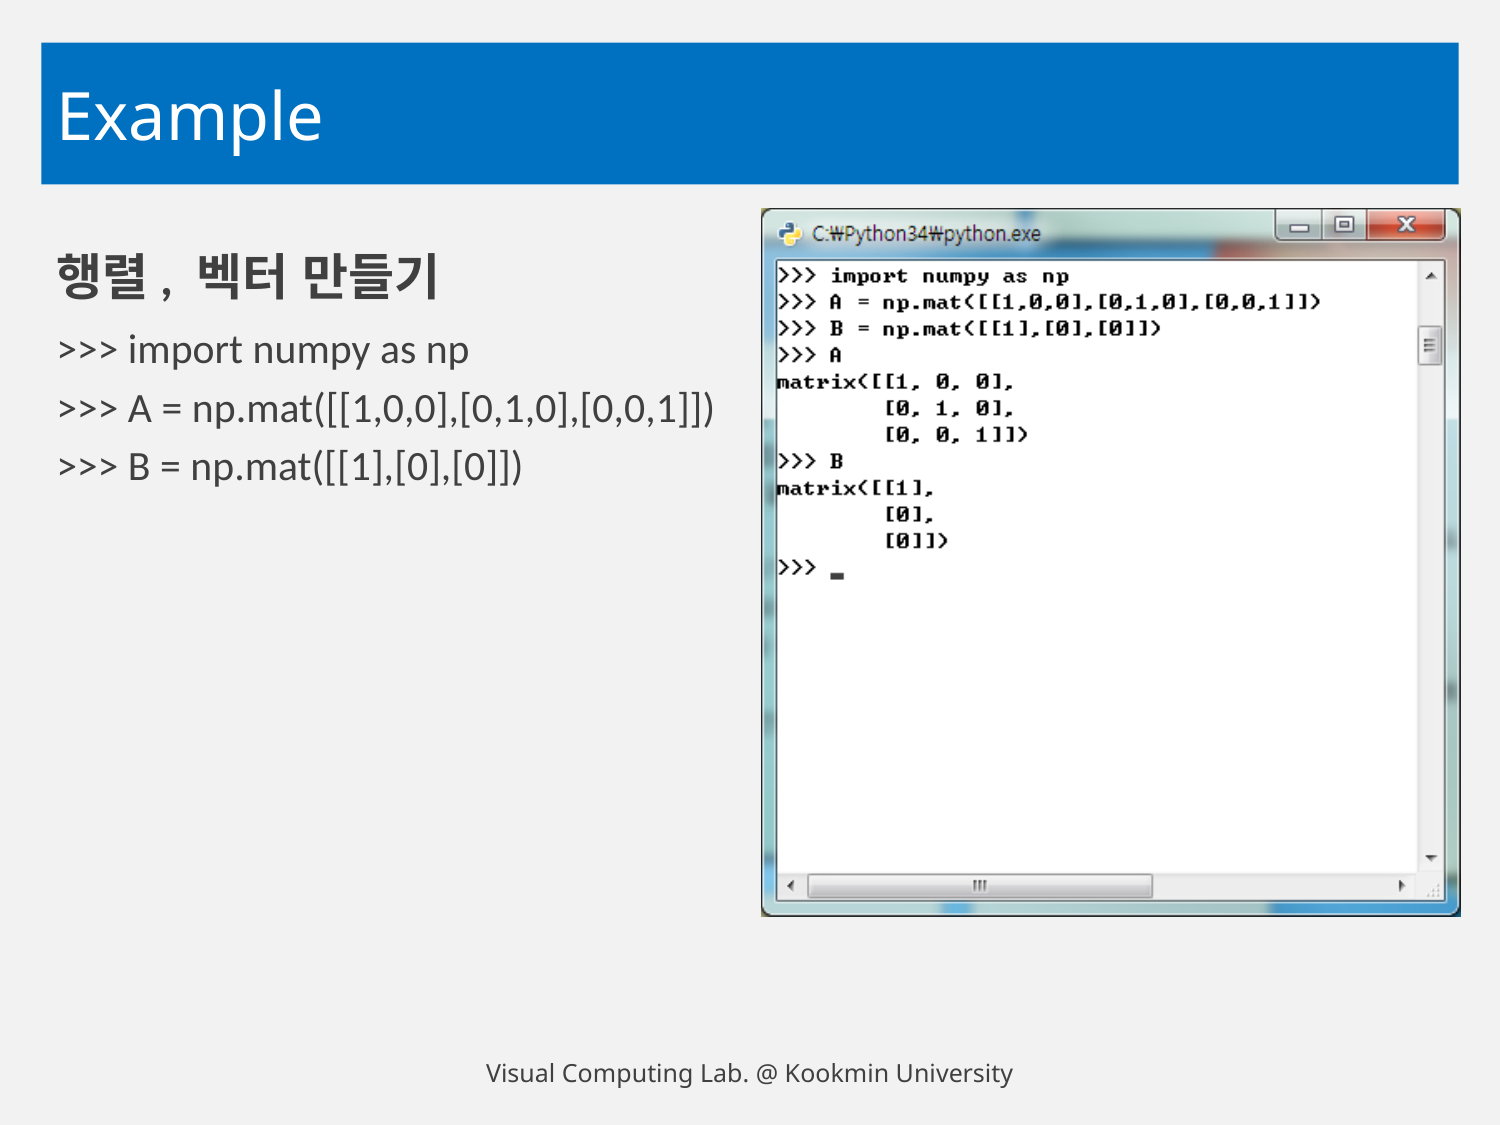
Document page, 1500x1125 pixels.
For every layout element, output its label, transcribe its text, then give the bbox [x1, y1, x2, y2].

list >>> import numpy as np >>> A = np.mat([[1,0,0],[0,1,0],[0,0,1]]) >>> B = np.mat([[1],[0],[0]]) [41, 314, 738, 1005]
picture [761, 207, 1461, 918]
list 행렬, 벡터 만들기 [41, 208, 738, 313]
footer Visual Computing Lab. @ Kookmin University [466, 1042, 1034, 1103]
title Example [41, 42, 1459, 185]
